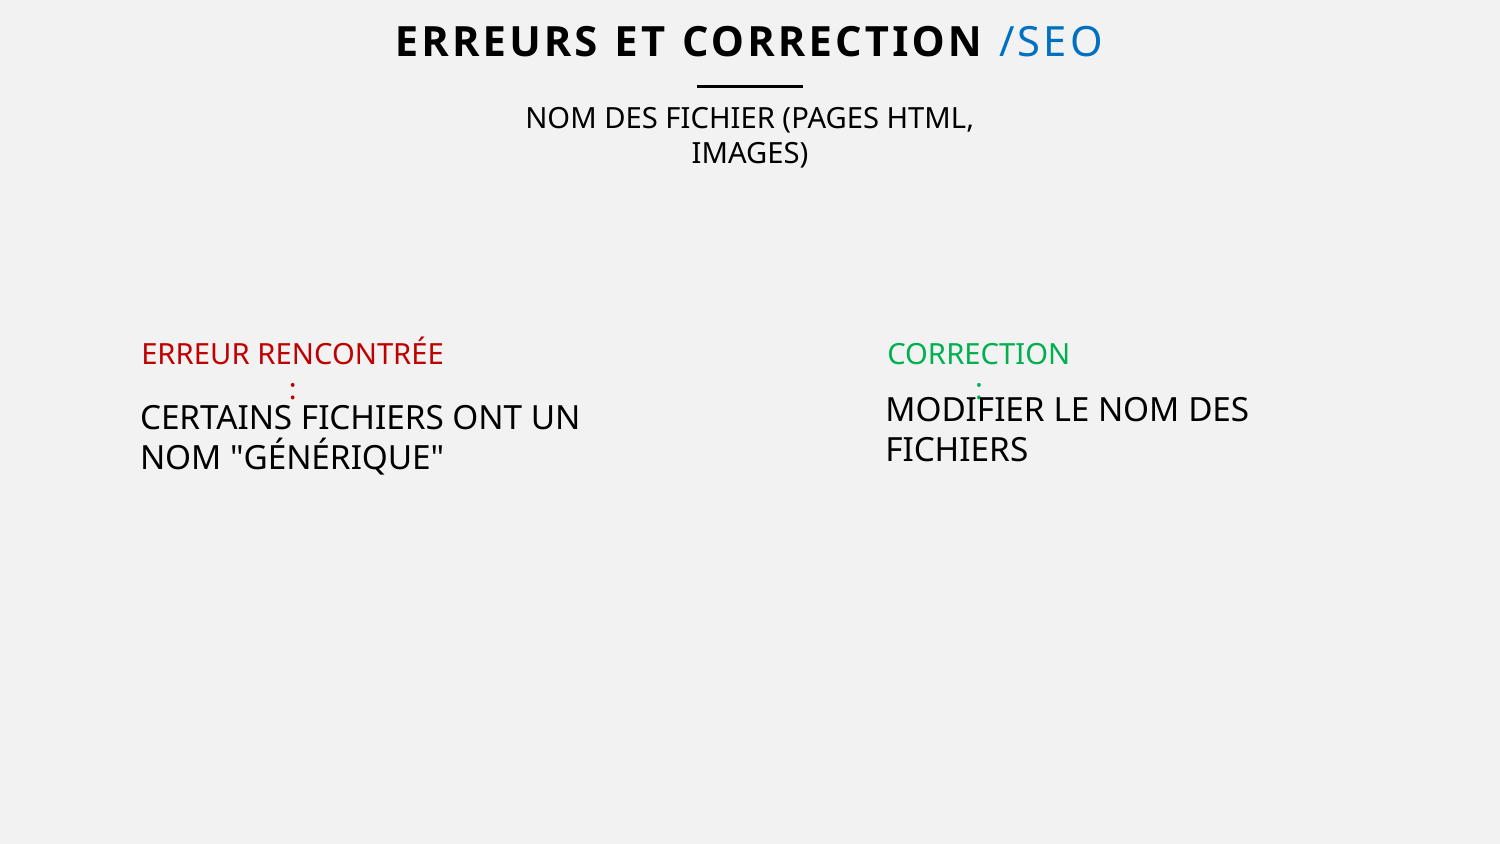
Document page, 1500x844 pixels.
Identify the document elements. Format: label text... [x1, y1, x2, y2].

text_box CORRECTION: [870, 320, 1088, 381]
text_box NOM DES FICHIER (PAGES HTML, IMAGES) [464, 84, 1036, 154]
text_box ERREUR RENCONTRÉE : [125, 320, 461, 388]
text_box MODIFIER LE NOM DES FICHIERS [870, 381, 1387, 476]
text_box CERTAINS FICHIERS ONT UN NOM "GÉNÉRIQUE" [125, 388, 642, 484]
title Erreurs et correction /SEO [327, 0, 1171, 162]
